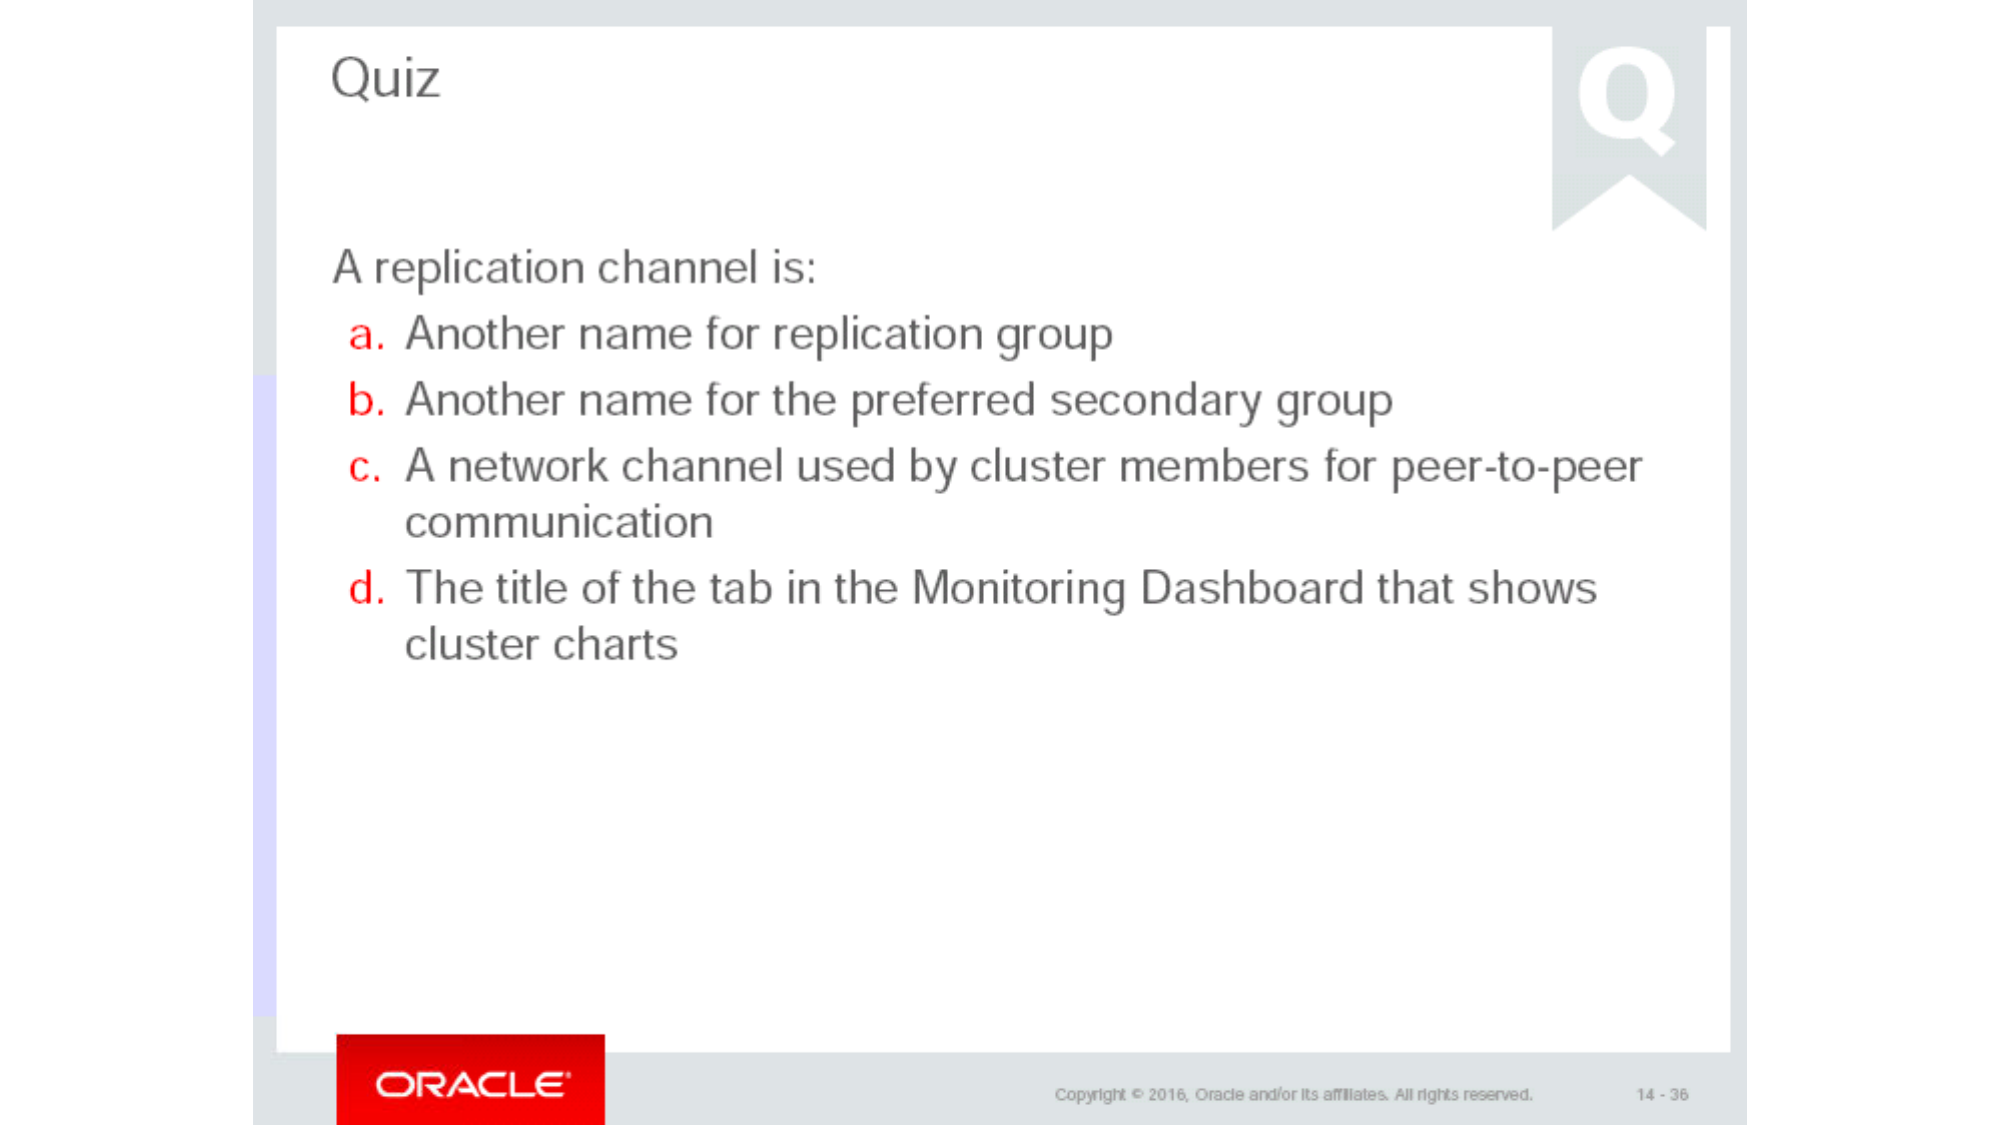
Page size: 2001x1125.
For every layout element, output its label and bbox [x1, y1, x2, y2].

picture [253, 0, 1747, 1125]
